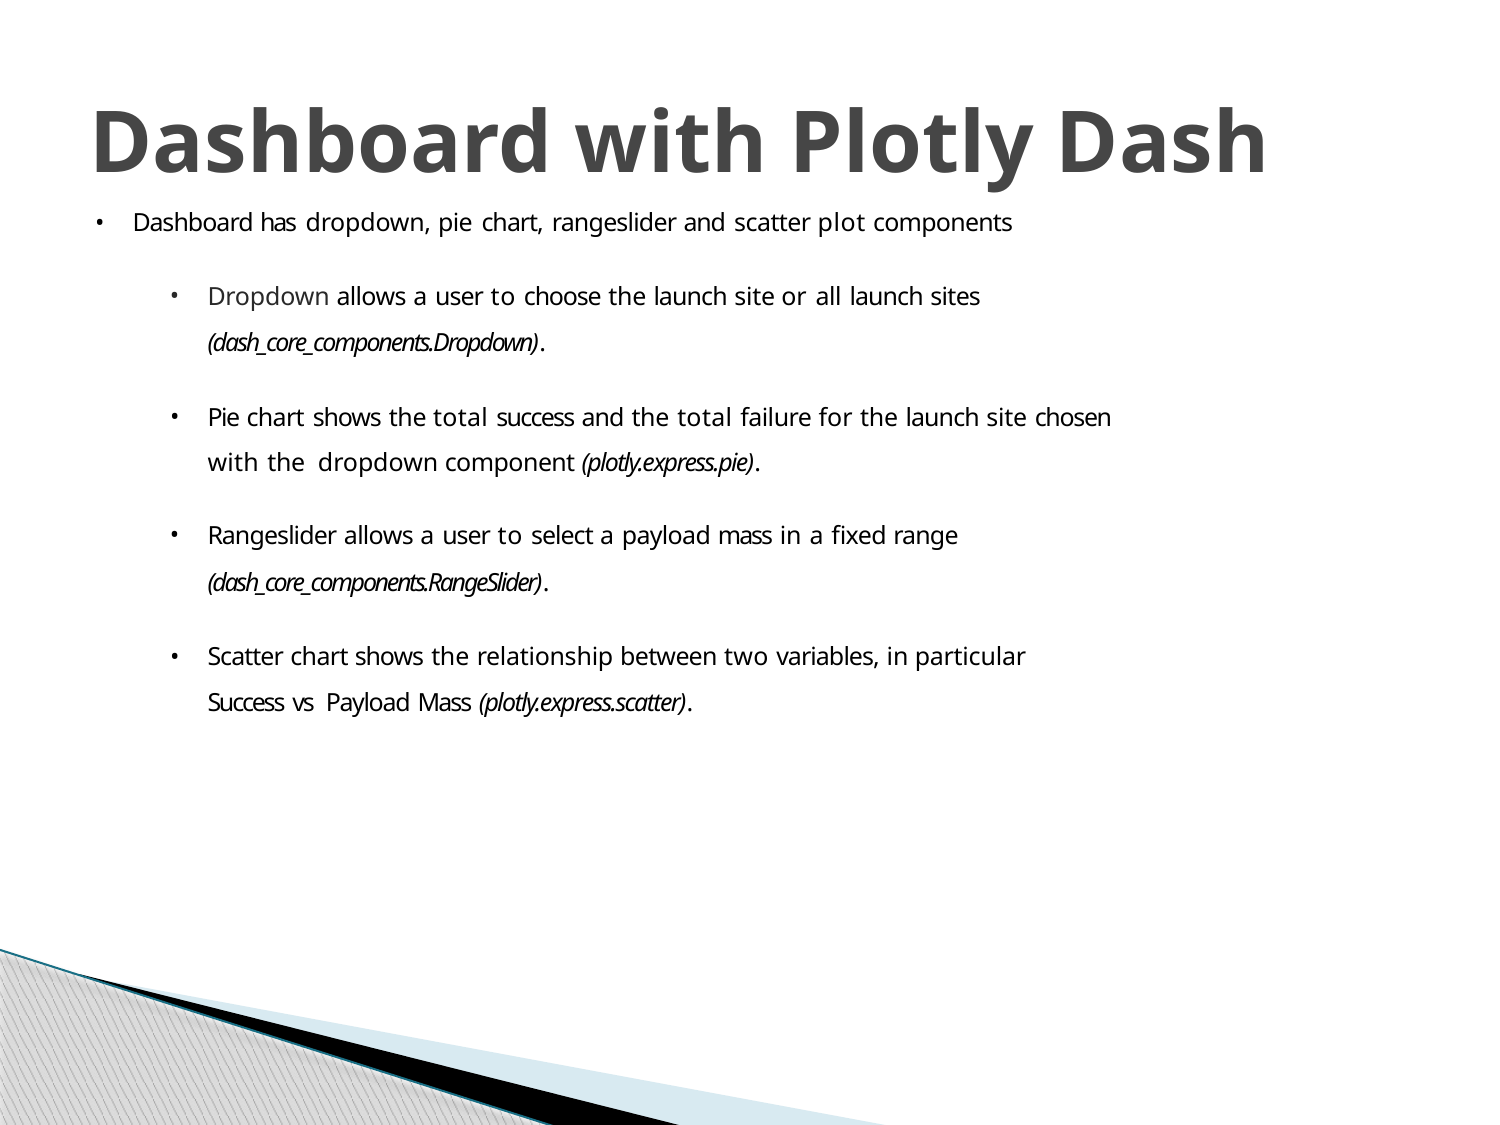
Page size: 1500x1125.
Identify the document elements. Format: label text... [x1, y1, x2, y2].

text_box Dashboard has dropdown, pie chart, rangeslider and scatter plot components Dropdown allows a user to choose the launch site or all launch sites (dash_core_components.Dropdown). Pie chart shows the total success and the total failure for the launch site chosen with the dropdown component (plotly.express.pie). Rangeslider allows a user to select a payload mass in a fixed range (dash_core_components.RangeSlider). Scatter chart shows the relationship between two variables, in particular Success vs Payload Mass (plotly.express.scatter). [70, 199, 1372, 724]
title Dashboard with Plotly Dash [75, 45, 1425, 233]
